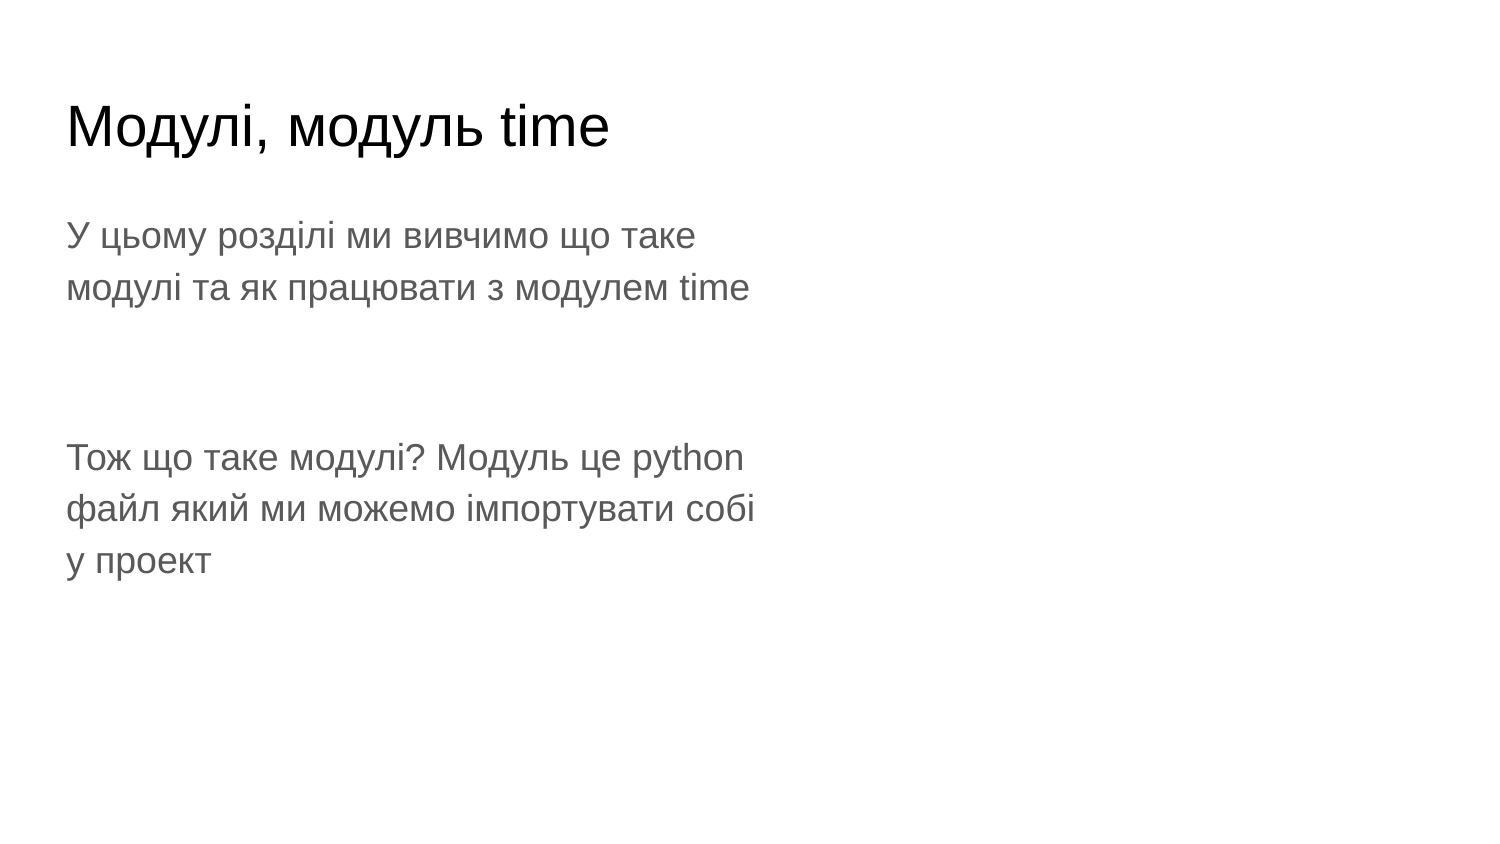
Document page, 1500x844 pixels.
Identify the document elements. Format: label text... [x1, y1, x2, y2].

title Модулі, модуль time [51, 72, 1449, 167]
list У цьому розділі ми вивчимо що таке модулі та як працювати з модулем time Тож що таке модулі? Модуль це python файл який ми можемо імпортувати собі у проект [51, 189, 782, 750]
